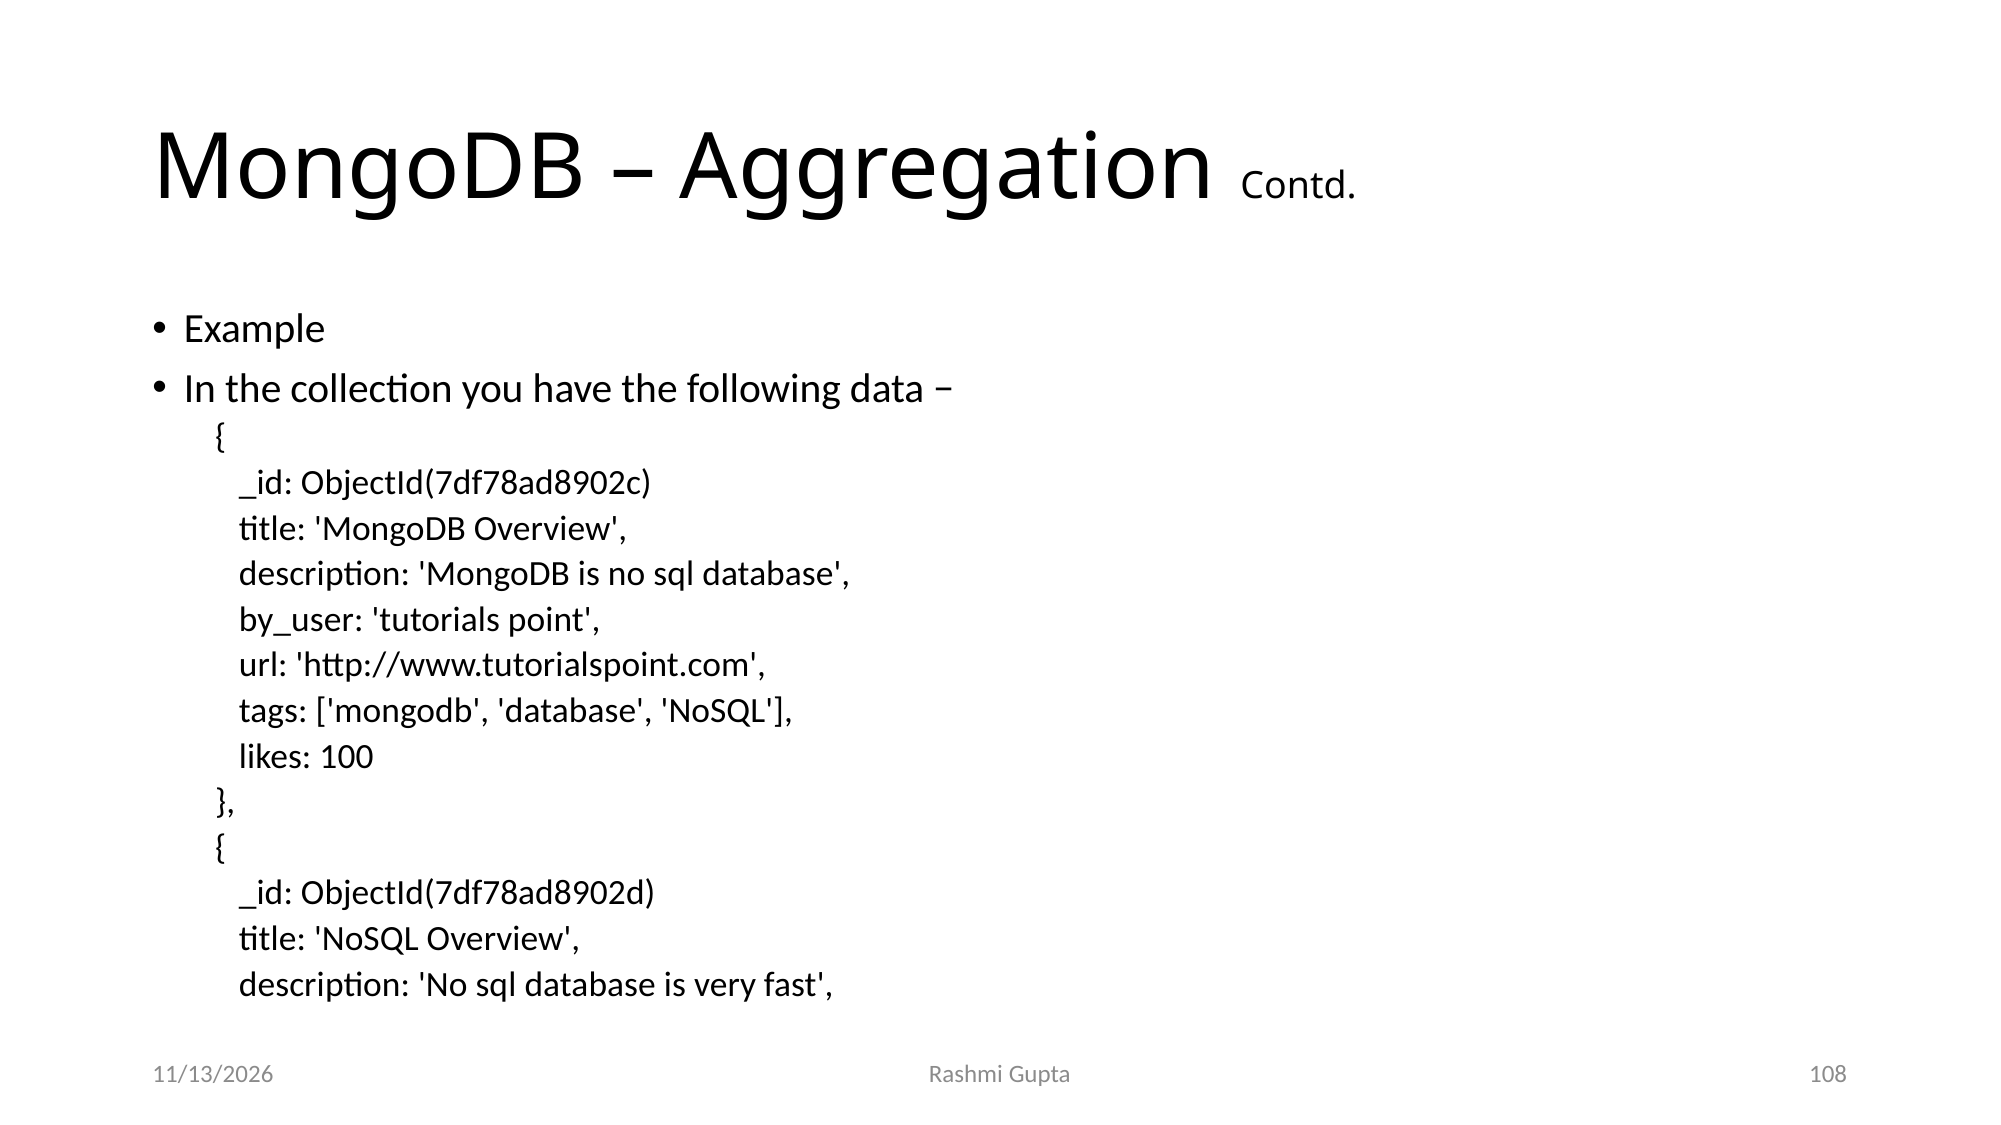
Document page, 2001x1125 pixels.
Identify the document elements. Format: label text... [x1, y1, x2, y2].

footer Rashmi Gupta [662, 1042, 1338, 1103]
slide_number 108 [1412, 1042, 1863, 1103]
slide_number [137, 1042, 588, 1103]
list Example In the collection you have the following data − { _id: ObjectId(7df78ad8902c) title: 'MongoDB Overview', description: 'MongoDB is no sql database', by_user: 'tutorials point', url: 'http://www.tutorialspoint.com', tags: ['mongodb', 'database', 'NoSQL'], likes: 100 }, { _id: ObjectId(7df78ad8902d) title: 'NoSQL Overview', description: 'No sql database is very fast', [137, 299, 1863, 1014]
title MongoDB – Aggregation Contd. [137, 59, 1863, 278]
